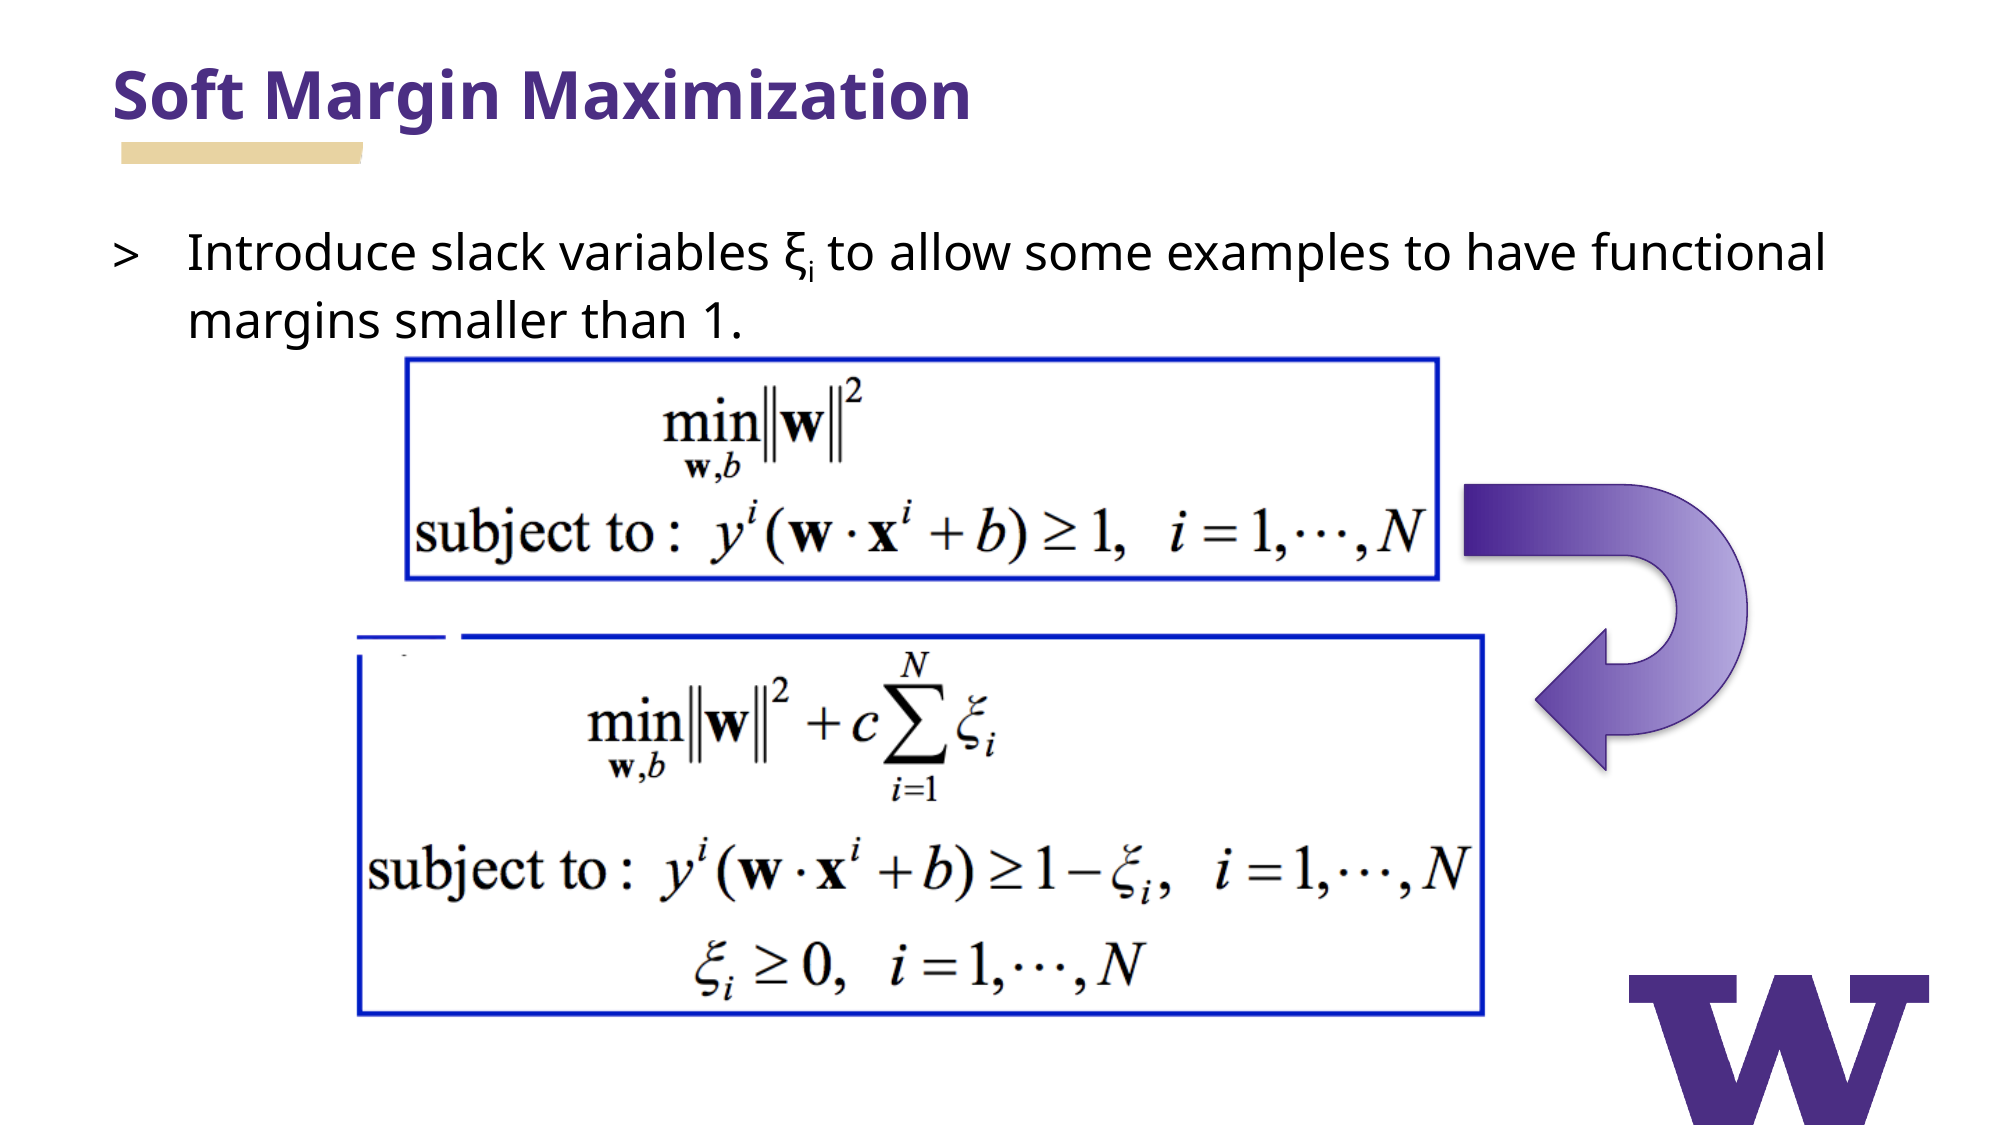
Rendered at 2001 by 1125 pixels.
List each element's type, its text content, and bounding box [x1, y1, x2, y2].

picture [391, 340, 1454, 589]
picture [1629, 975, 1930, 1125]
title Soft Margin Maximization [97, 17, 1891, 141]
picture [345, 627, 1500, 1031]
list Introduce slack variables ξi to allow some examples to have functional margins smaller than 1. [97, 212, 1891, 382]
text_box [1463, 483, 1748, 771]
